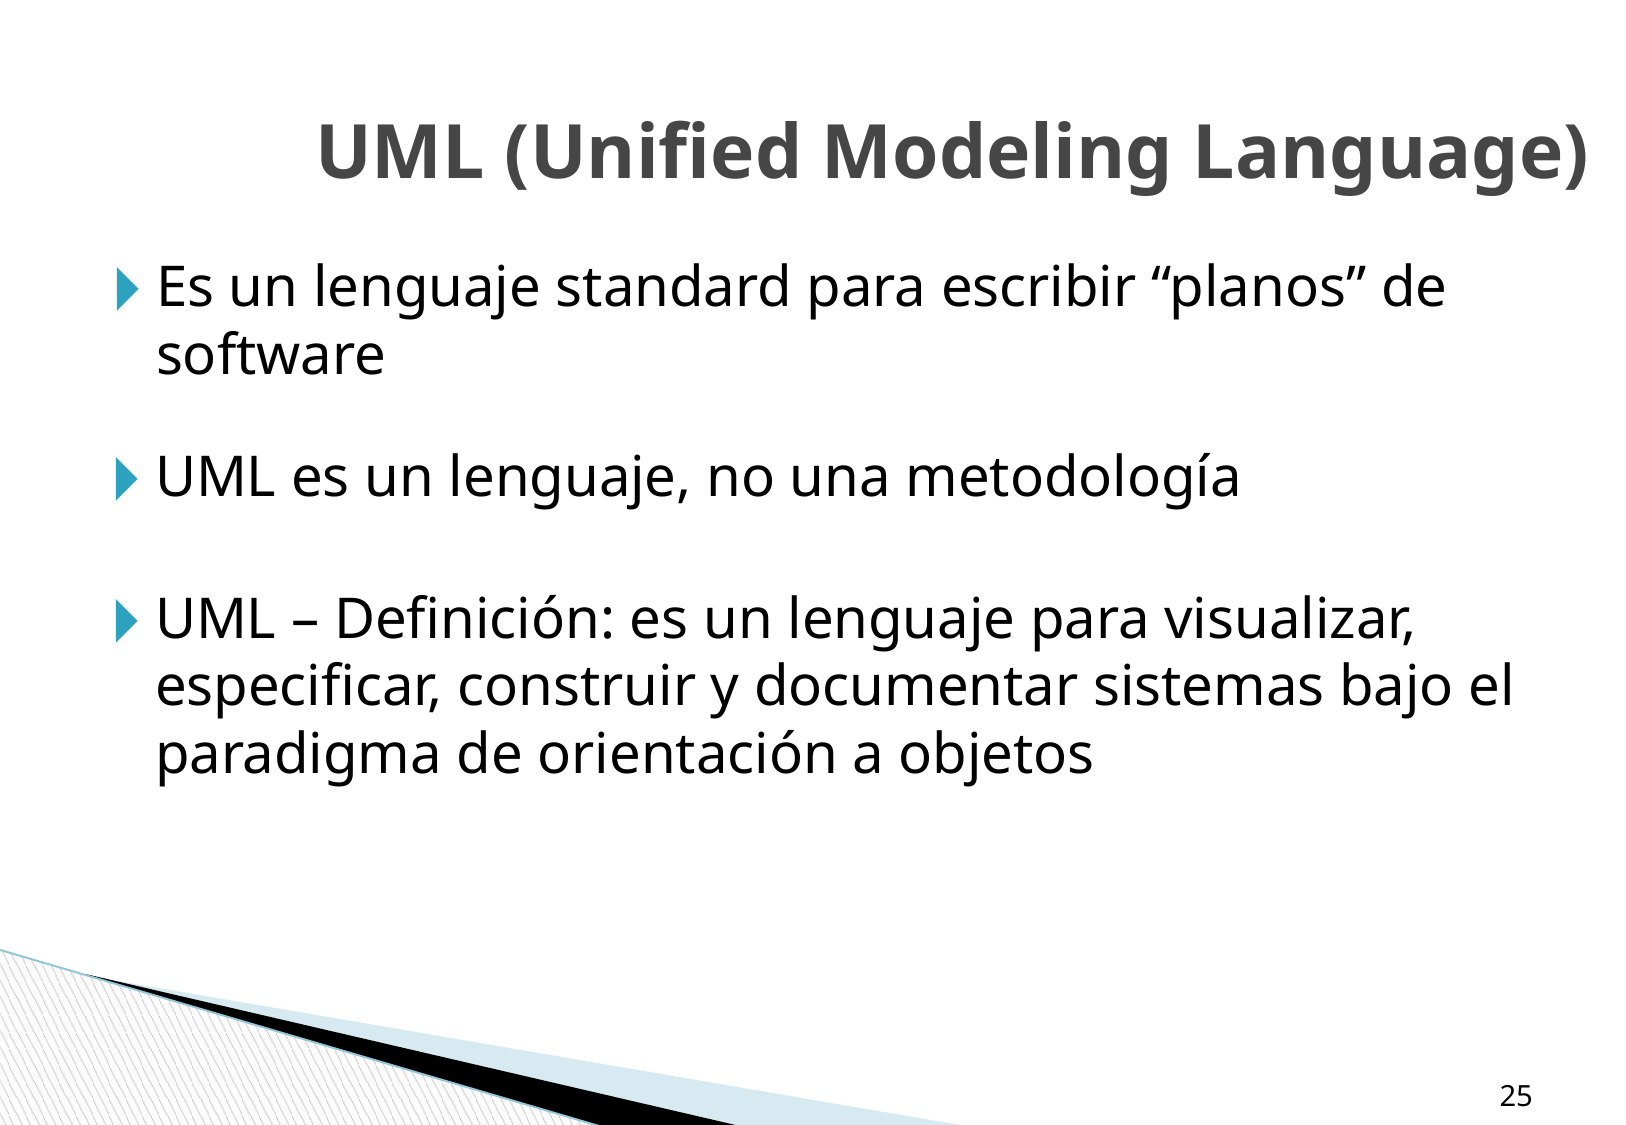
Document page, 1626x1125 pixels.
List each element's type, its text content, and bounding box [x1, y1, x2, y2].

list Es un lenguaje standard para escribir “planos” de software [81, 242, 1544, 398]
slide_number ‹#› [1484, 1058, 1594, 1125]
text_box UML es un lenguaje, no una metodología [80, 432, 1543, 539]
text_box UML – Definición: es un lenguaje para visualizar, especificar, construir y documentar sistemas bajo el paradigma de orientación a objetos [80, 574, 1543, 799]
title UML (Unified Modeling Language) [223, 54, 1606, 243]
